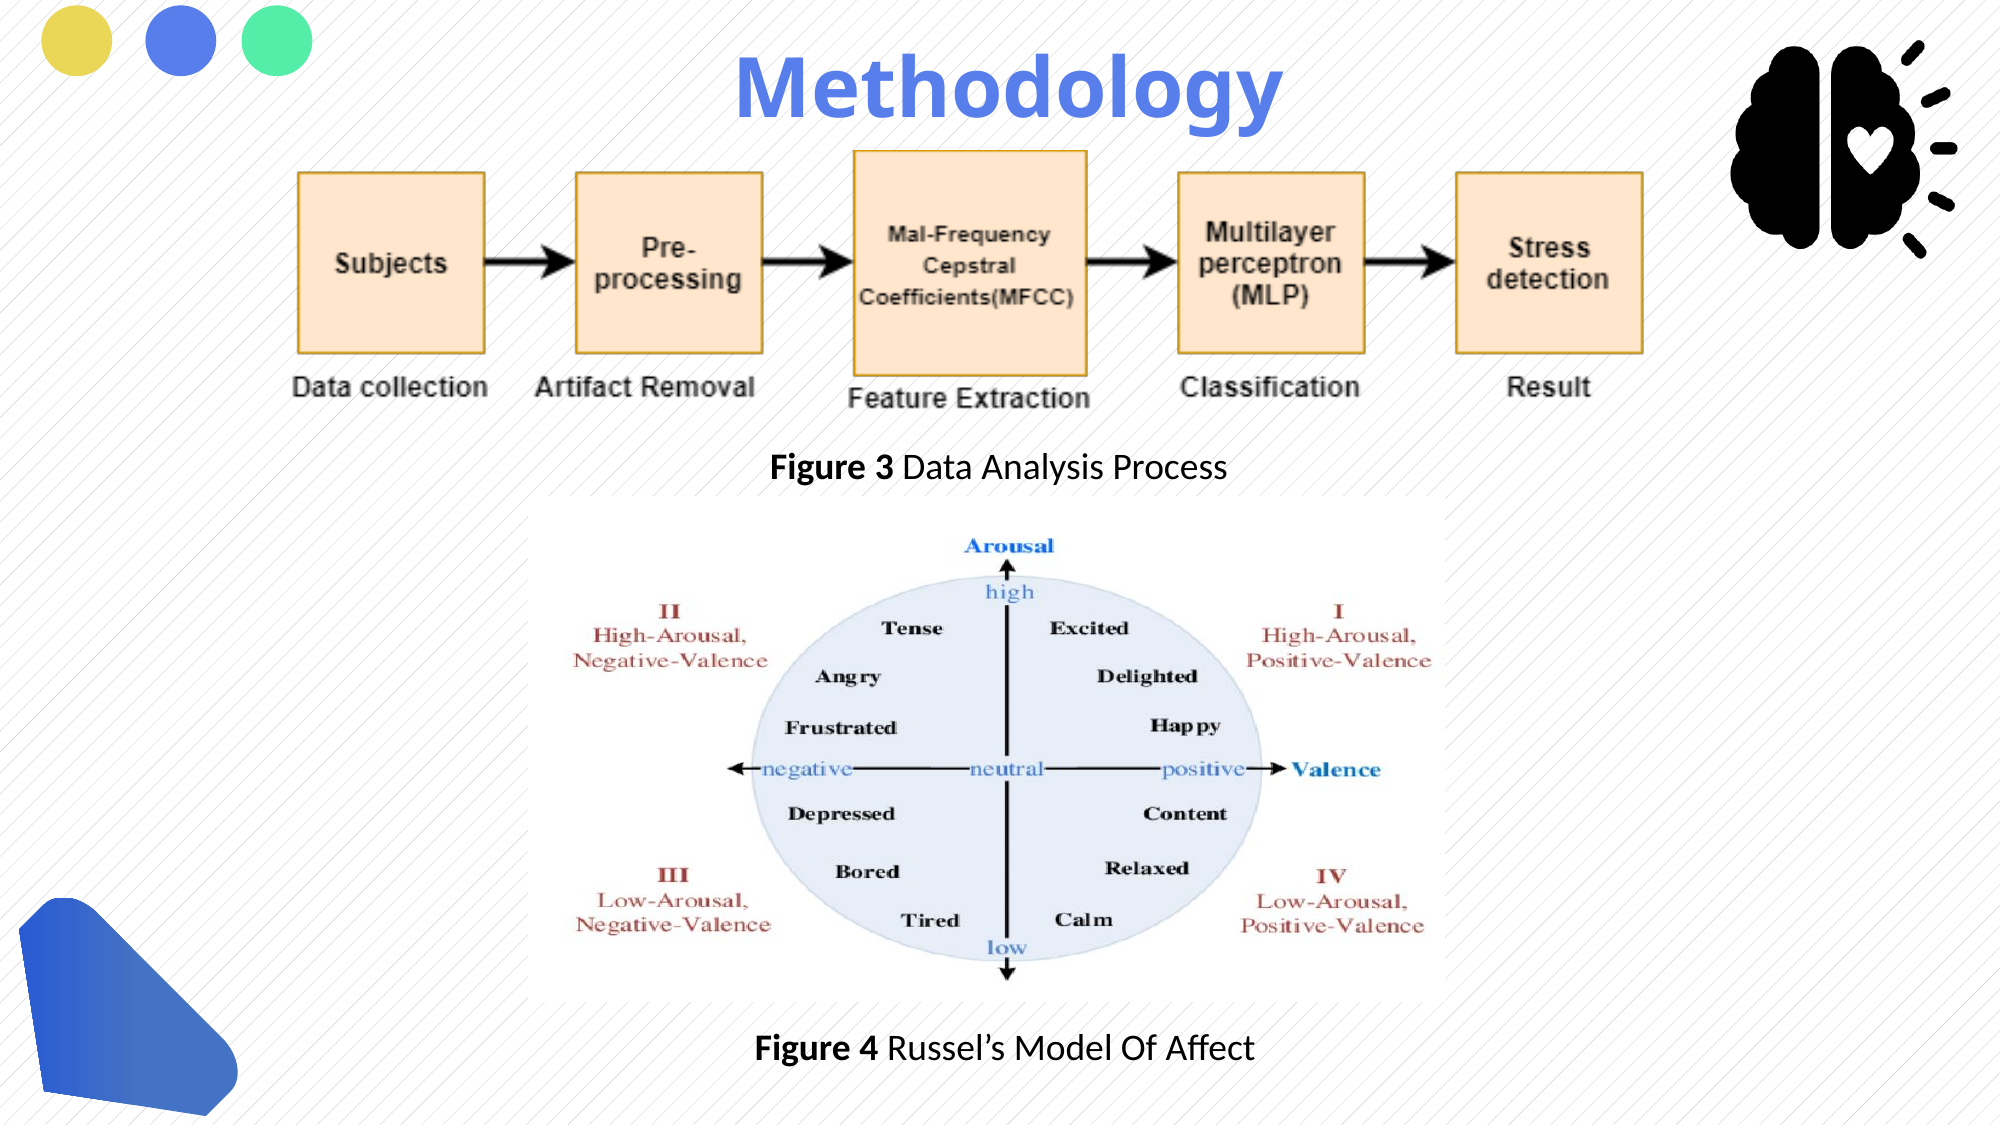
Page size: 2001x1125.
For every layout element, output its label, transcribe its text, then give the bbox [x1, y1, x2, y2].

picture [1687, 0, 1963, 300]
picture [528, 496, 1445, 1002]
text_box [18, 896, 239, 1118]
text_box Figure 4 Russel’s Model Of Affect [735, 1002, 1325, 1076]
picture [274, 150, 1667, 422]
text_box Figure 3 Data Analysis Process [750, 422, 1309, 495]
text_box [40, 4, 114, 78]
text_box [240, 4, 314, 78]
text_box Methodology [692, 0, 1325, 134]
text_box [144, 4, 218, 78]
